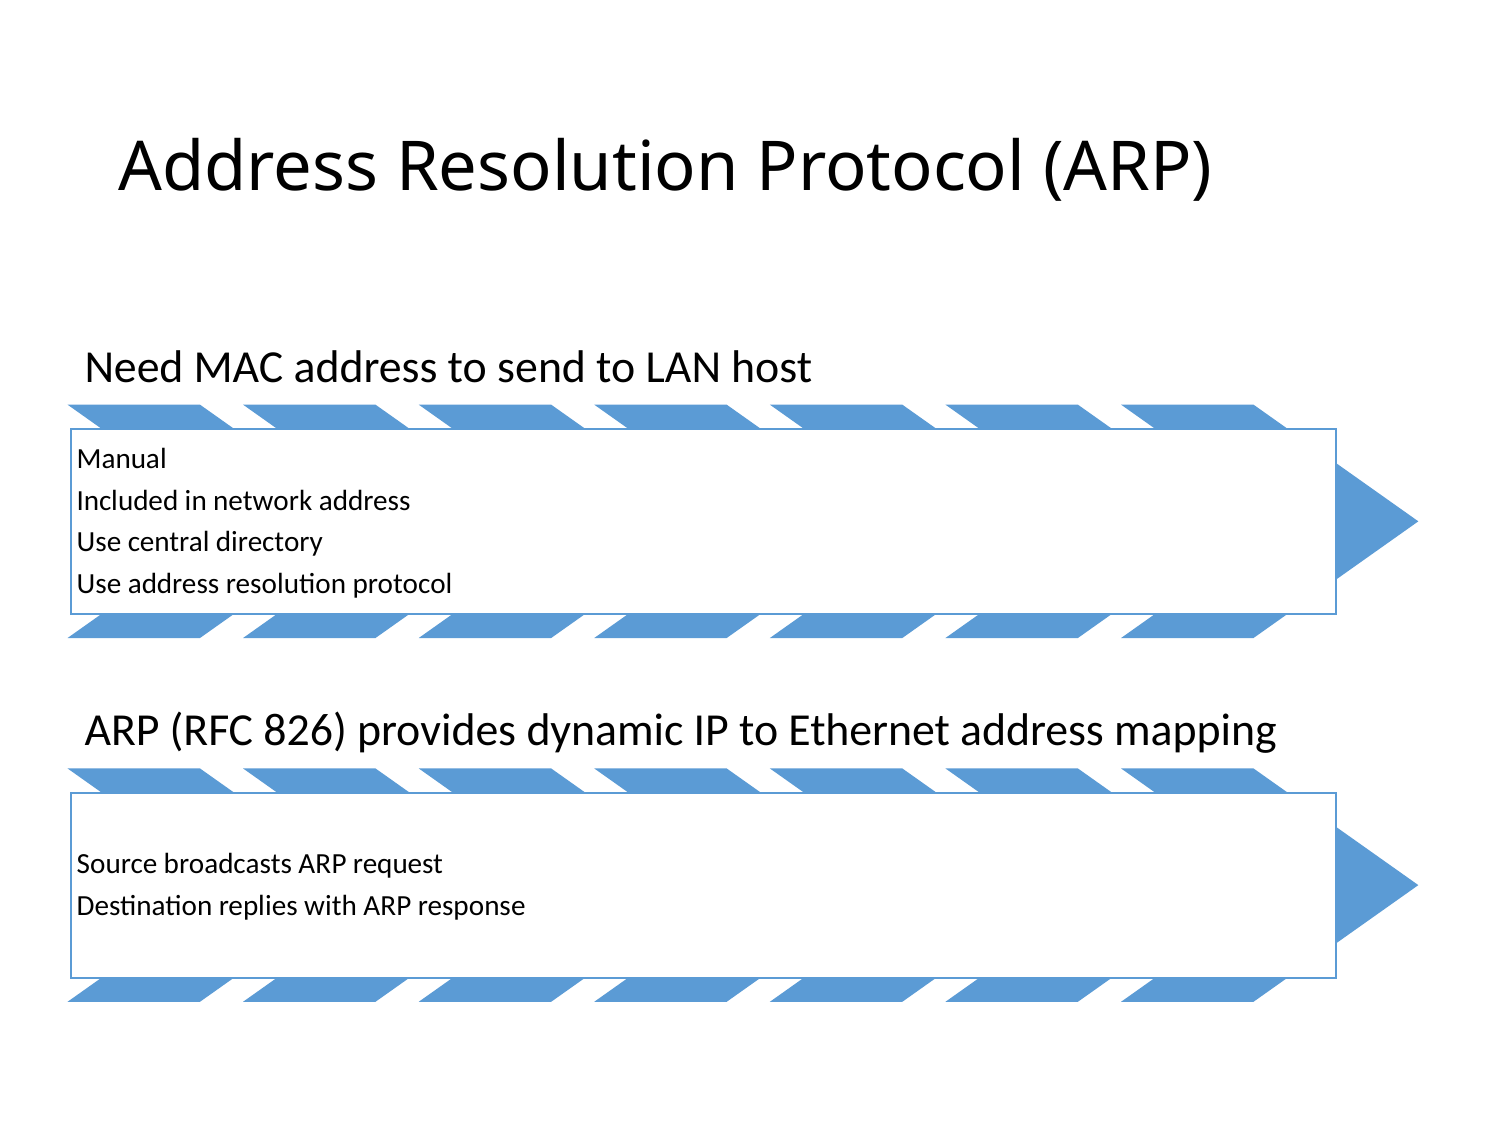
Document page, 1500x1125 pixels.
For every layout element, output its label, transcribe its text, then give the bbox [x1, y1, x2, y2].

title Address Resolution Protocol (ARP) [103, 59, 1397, 171]
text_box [49, 171, 1438, 1122]
